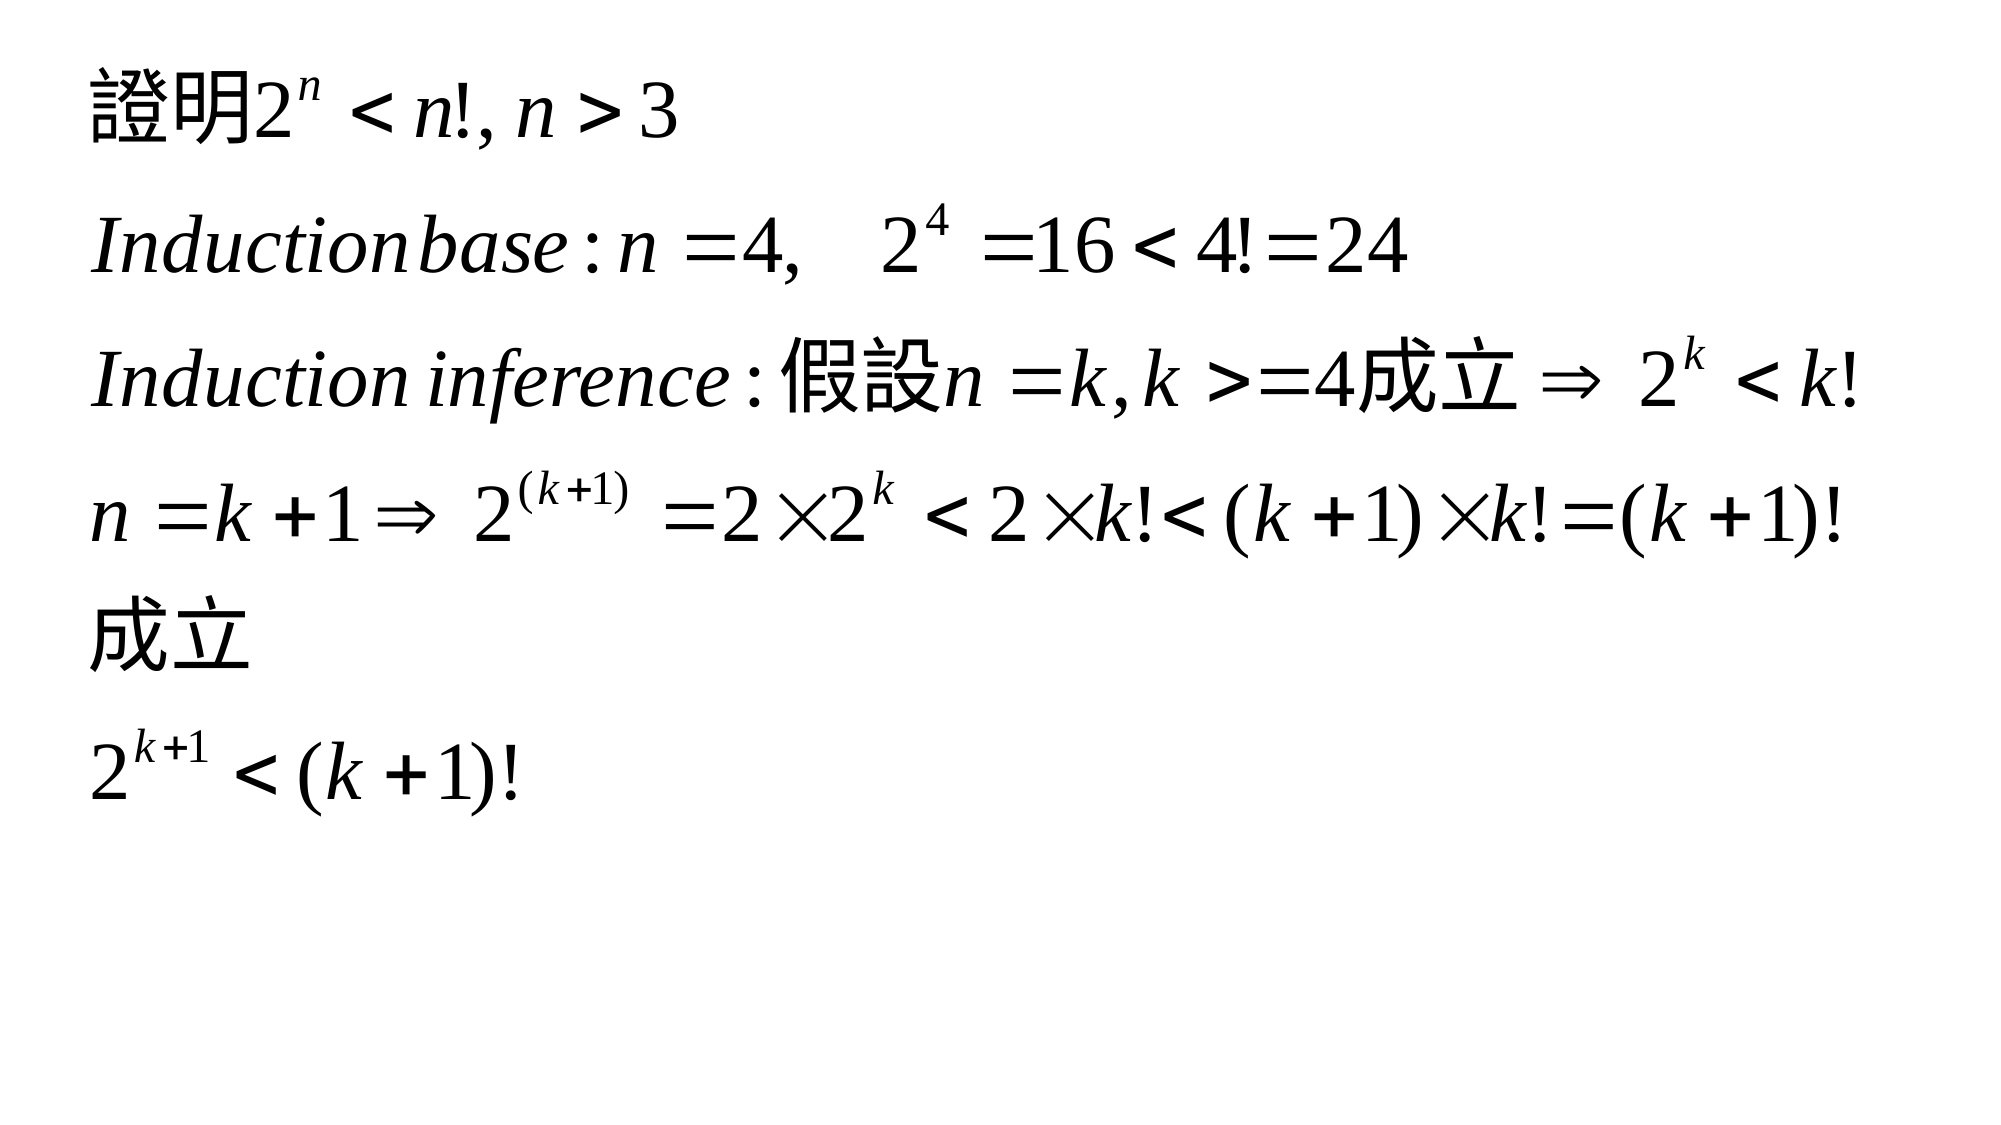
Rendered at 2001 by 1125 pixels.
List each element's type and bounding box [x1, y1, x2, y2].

text_box [76, 48, 1868, 834]
